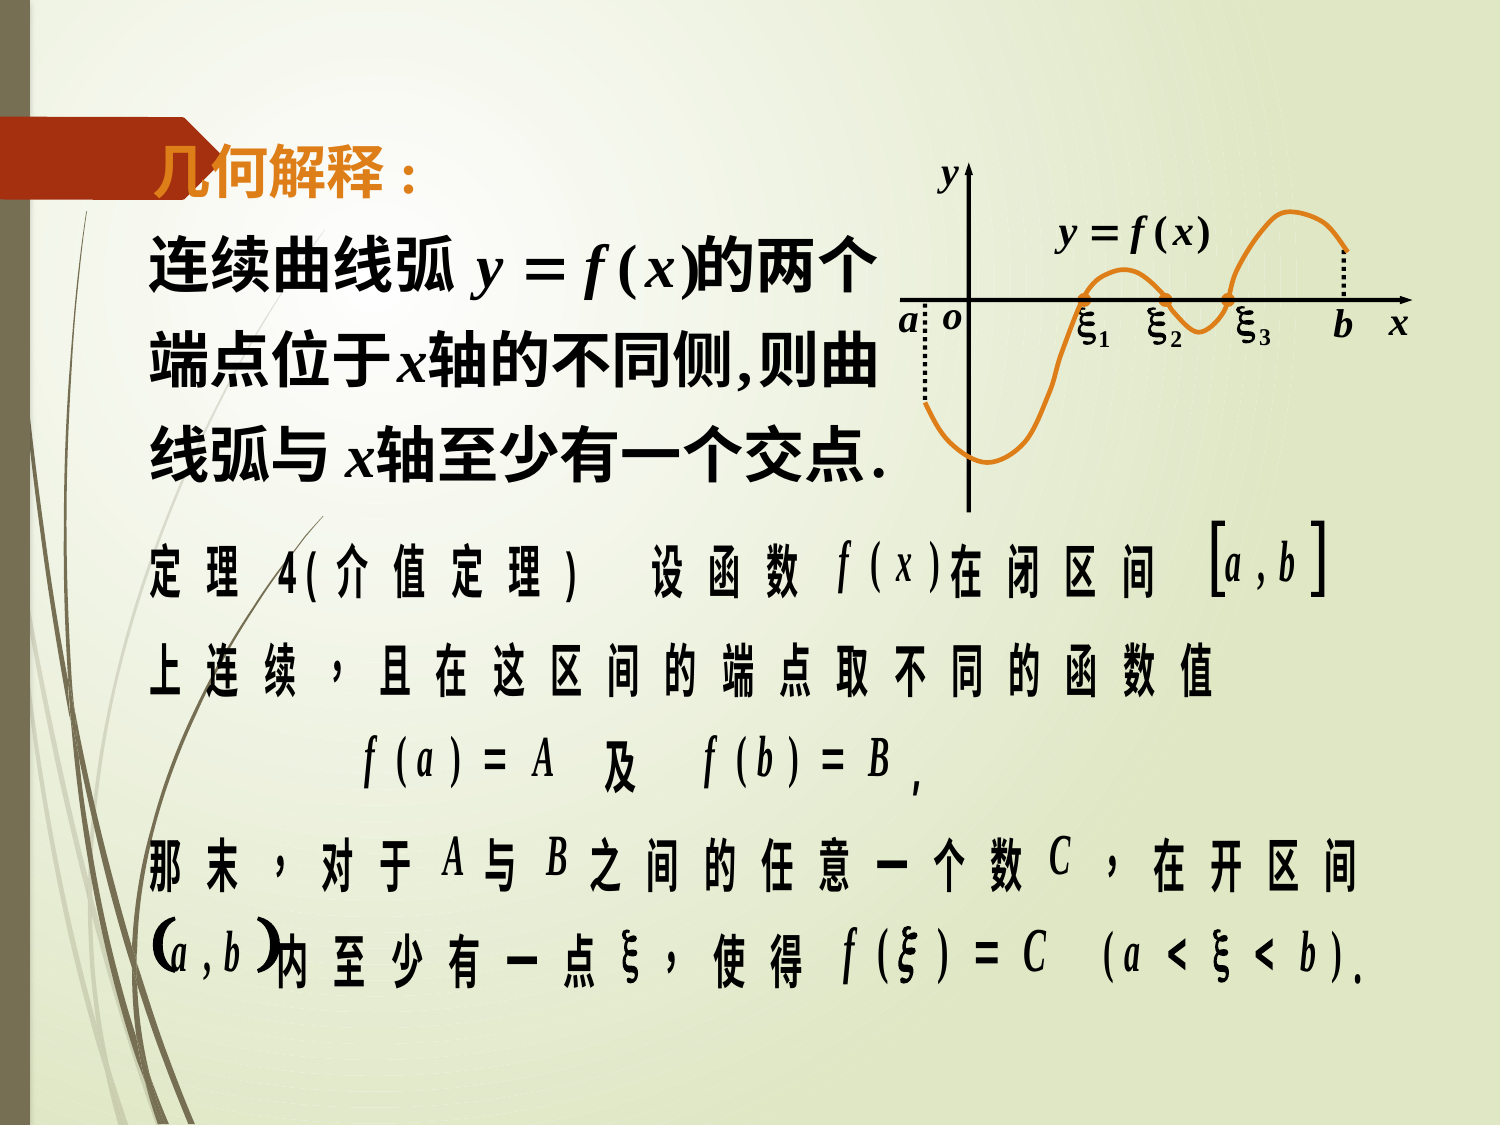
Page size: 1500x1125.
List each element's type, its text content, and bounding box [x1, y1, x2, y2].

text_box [899, 162, 1413, 513]
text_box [146, 230, 894, 496]
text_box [149, 512, 1407, 1098]
text_box 几何解释: [137, 127, 600, 213]
